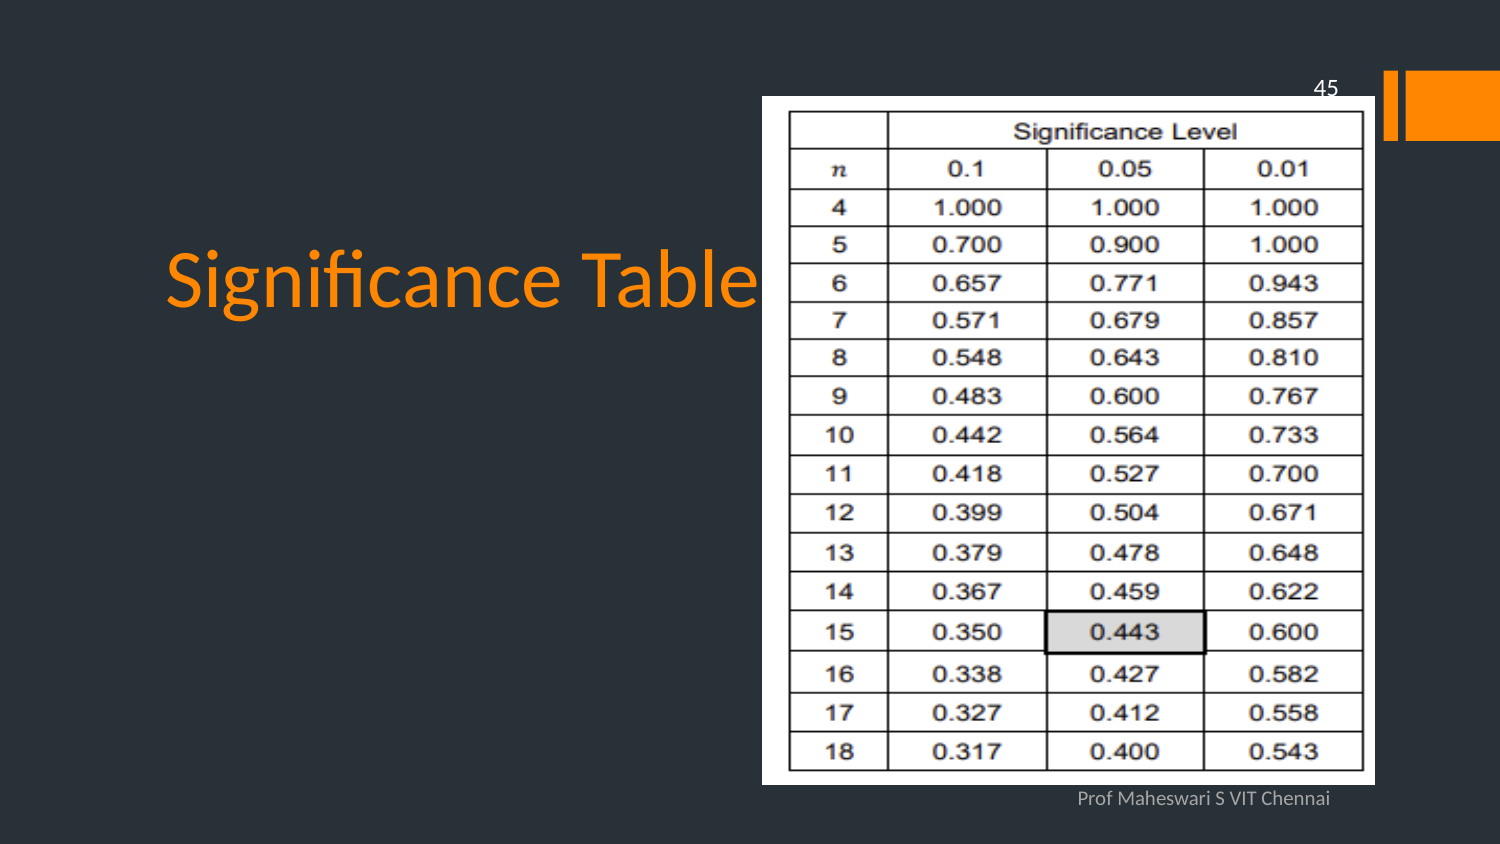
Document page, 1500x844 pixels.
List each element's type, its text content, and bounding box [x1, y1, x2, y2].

slide_number 45 [1199, 67, 1355, 96]
title Significance Table [150, 190, 756, 332]
picture [761, 96, 1376, 785]
footer Prof Maheswari S VIT Chennai [1062, 784, 1431, 822]
